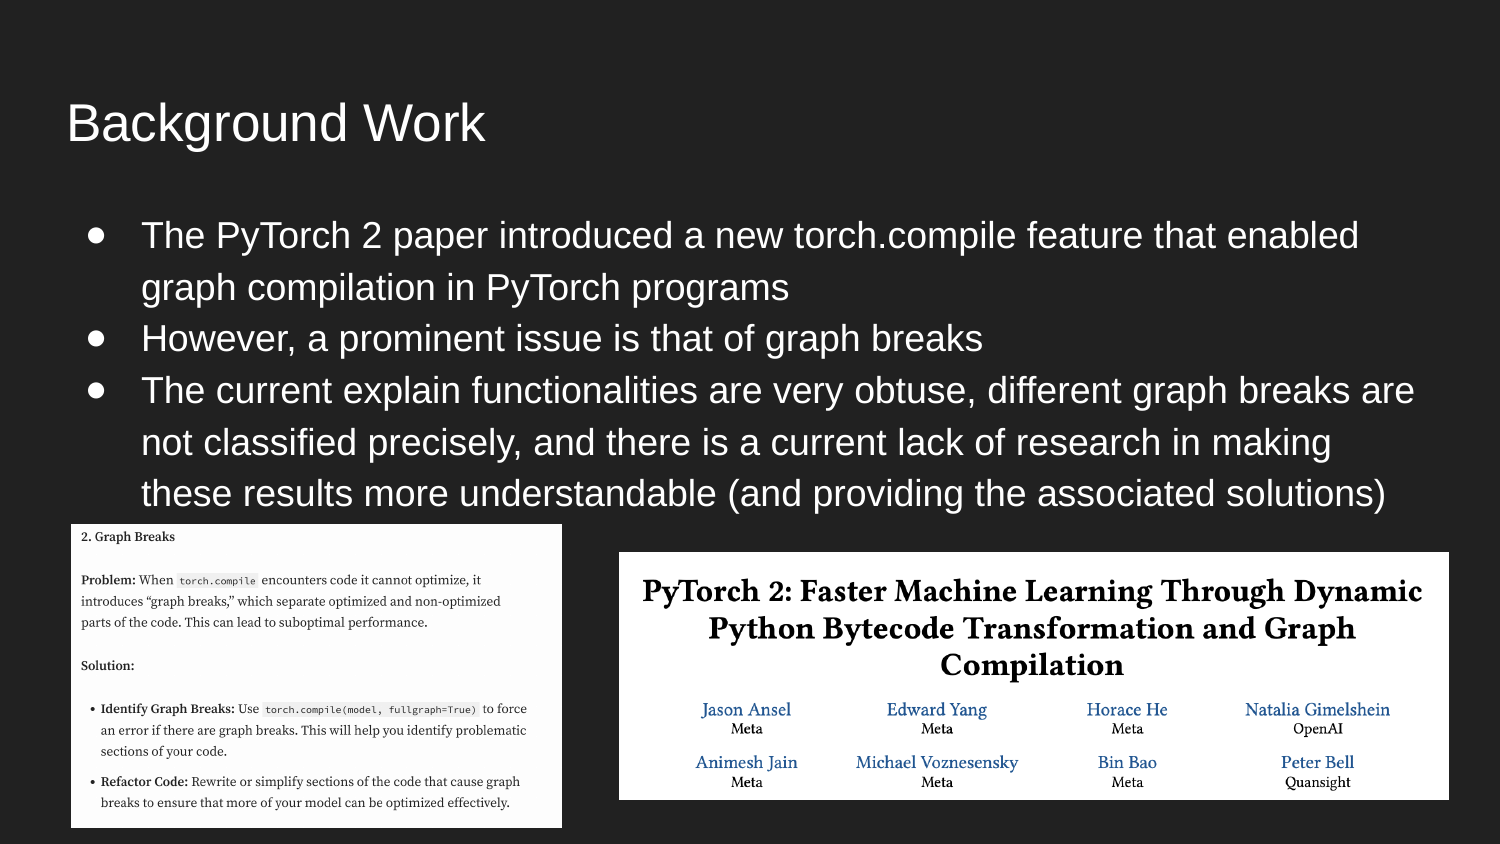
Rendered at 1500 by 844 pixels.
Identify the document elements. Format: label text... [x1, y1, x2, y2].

picture [619, 552, 1450, 800]
picture [71, 524, 562, 828]
title Background Work [51, 72, 1449, 167]
list The PyTorch 2 paper introduced a new torch.compile feature that enabled graph compilation in PyTorch programs However, a prominent issue is that of graph breaks The current explain functionalities are very obtuse, different graph breaks are not classified precisely, and there is a current lack of research in making these results more understandable (and providing the associated solutions) [51, 189, 1449, 750]
